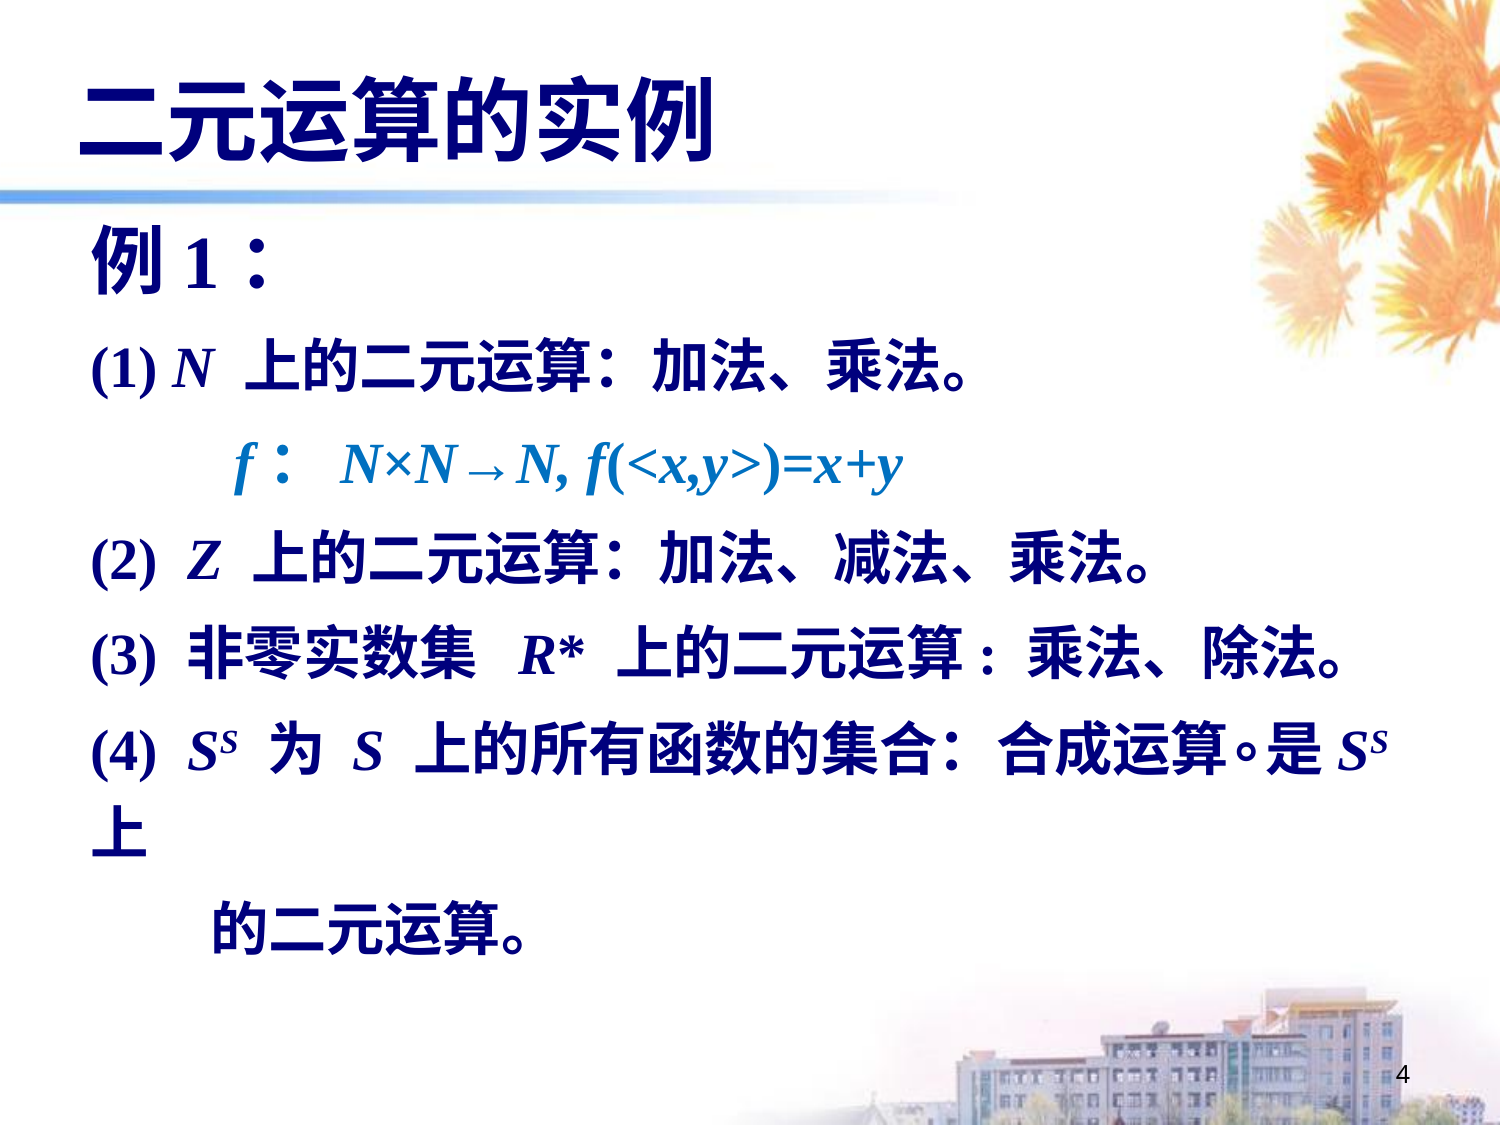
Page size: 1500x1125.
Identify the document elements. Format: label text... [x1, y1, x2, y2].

picture [0, 0, 1500, 1125]
list 例1： (1) N 上的二元运算：加法、乘法。 f：N×N→N, f(<x,y>)=x+y (2) Z 上的二元运算：加法、减法、乘法。 (3) 非零实数集 R* 上的二元运算: 乘法、除法。 (4) SS 为 S 上的所有函数的集合：合成运算∘是SS上 的二元运算。 [75, 206, 1425, 914]
slide_number 4 [1074, 1024, 1426, 1101]
title 二元运算的实例 [60, 29, 1396, 207]
